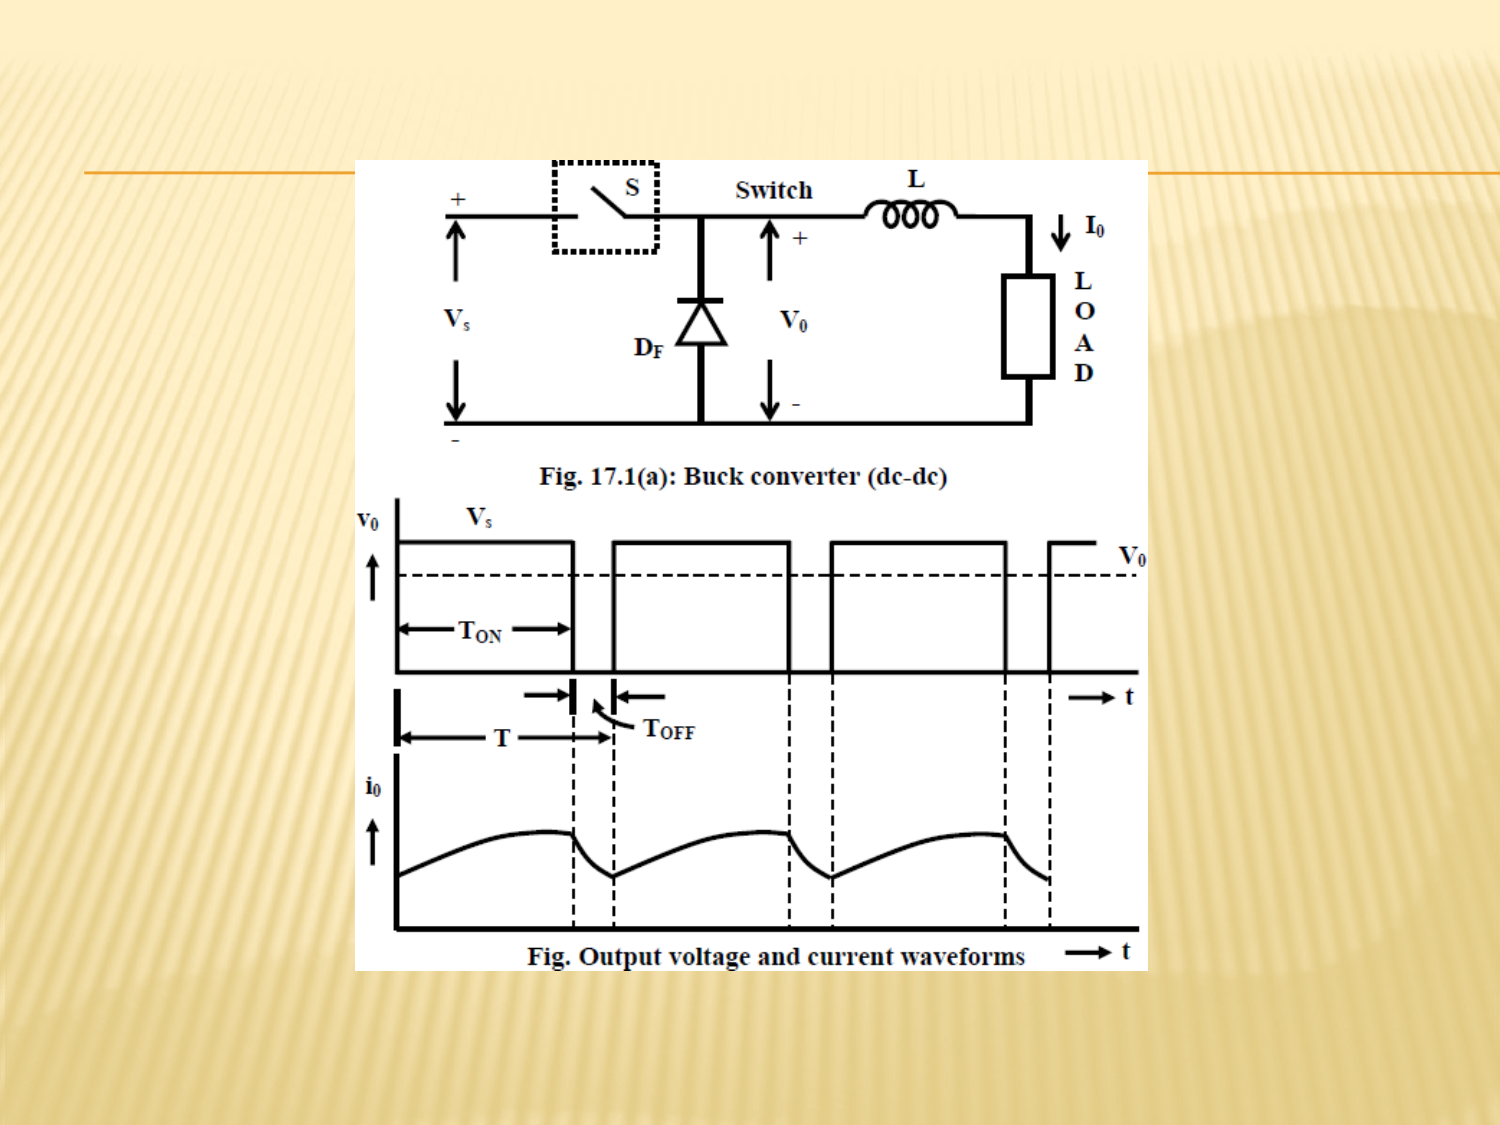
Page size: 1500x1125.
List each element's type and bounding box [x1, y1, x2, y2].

picture [355, 159, 1148, 971]
